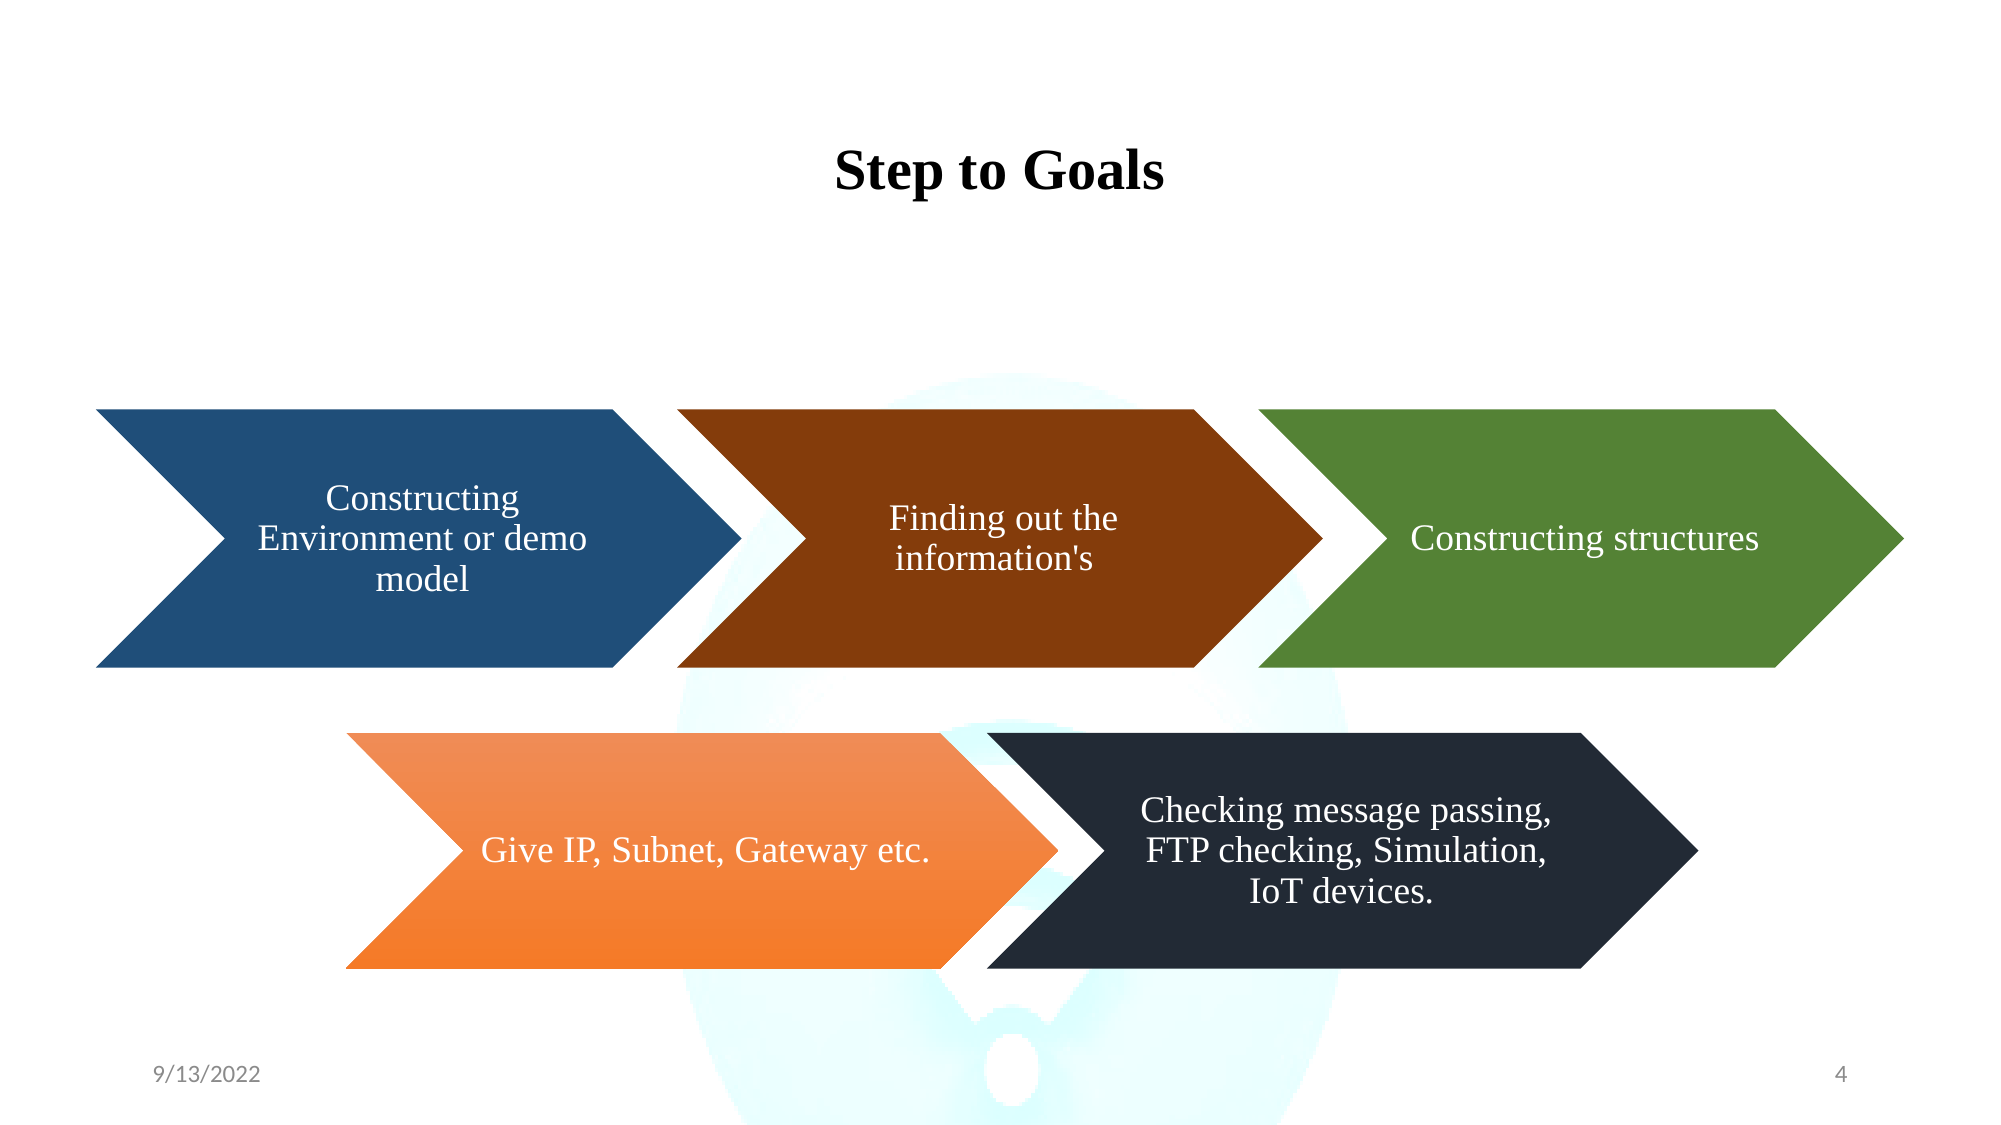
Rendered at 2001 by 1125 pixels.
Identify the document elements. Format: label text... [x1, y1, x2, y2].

text_box Step to Goals [249, 62, 1750, 288]
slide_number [137, 1042, 588, 1103]
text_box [95, 357, 1905, 720]
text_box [344, 732, 1700, 969]
slide_number 4 [1412, 1042, 1863, 1103]
